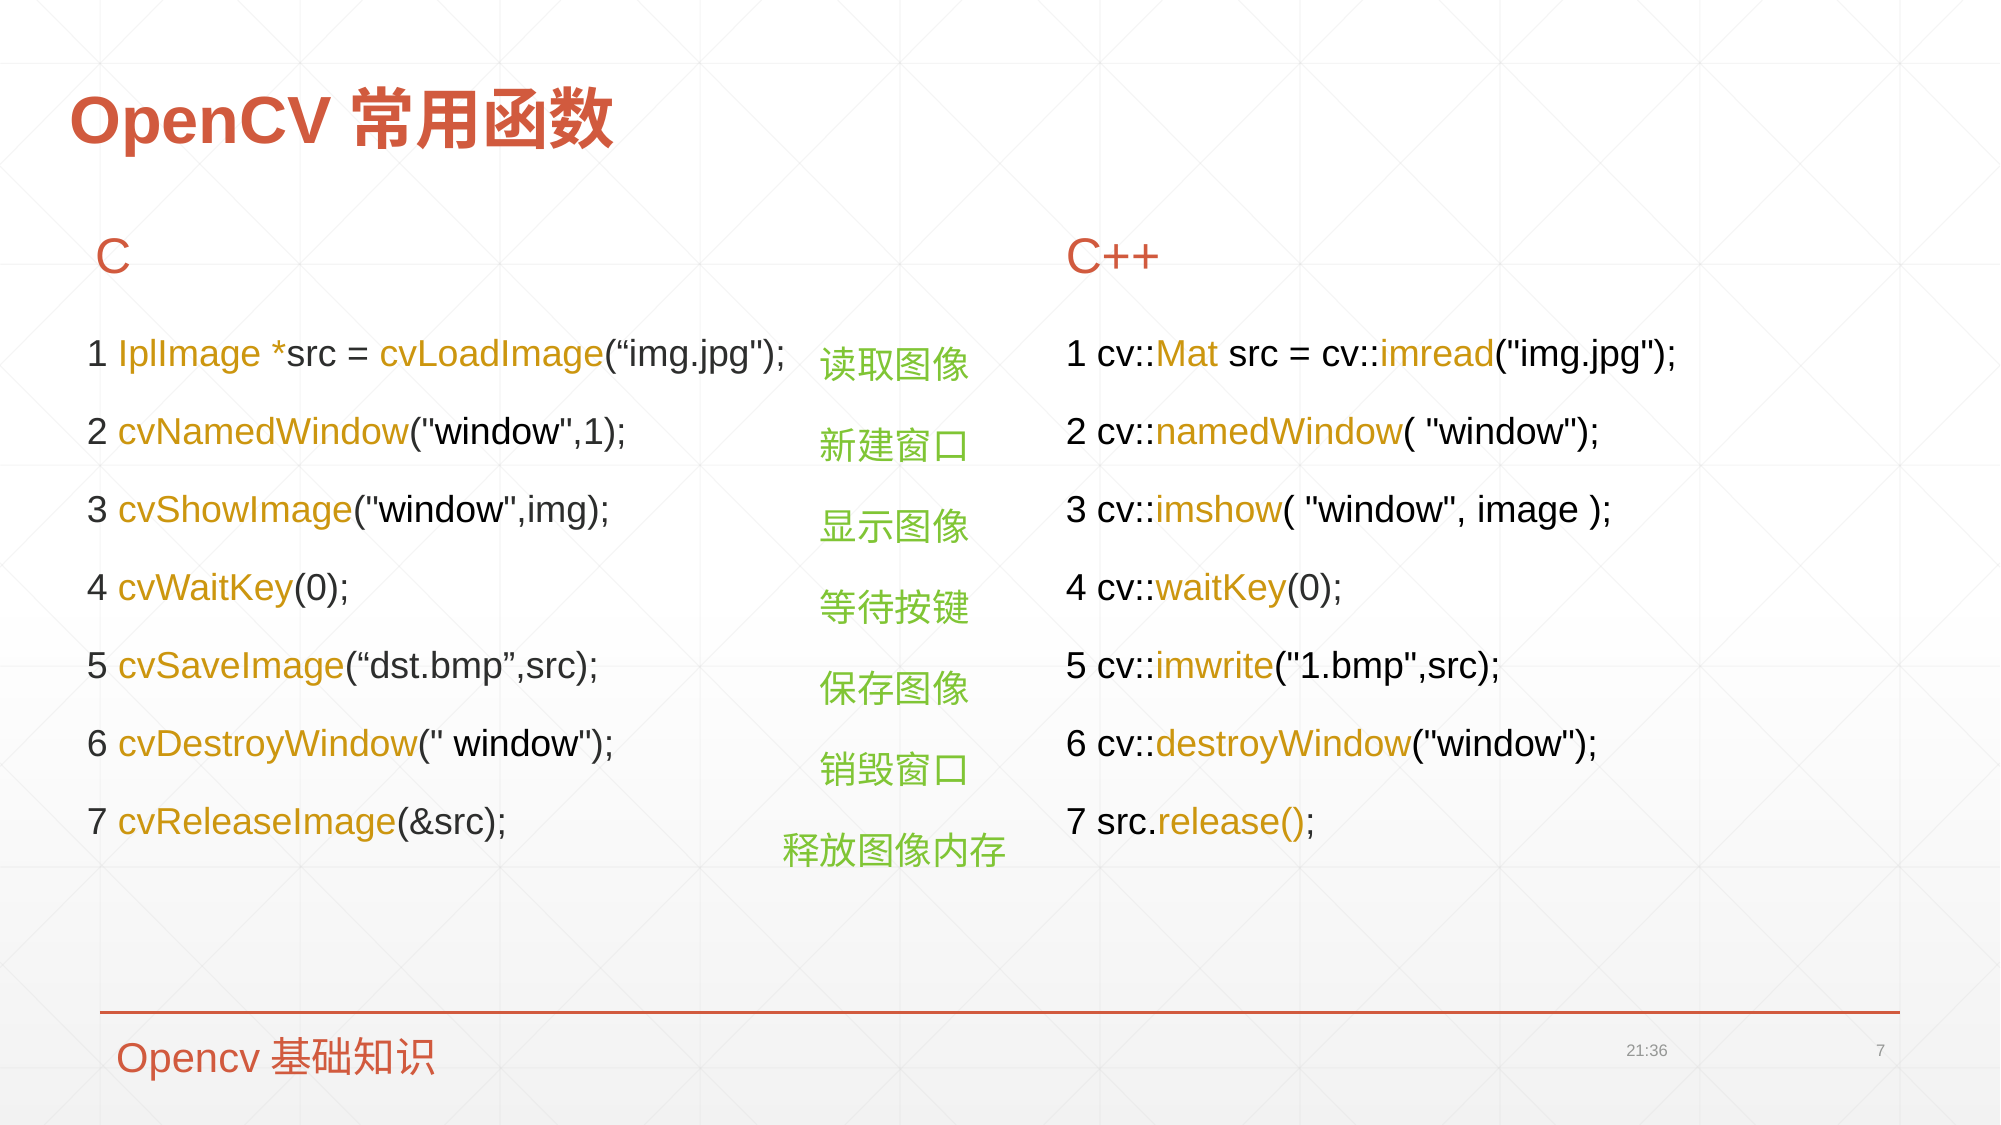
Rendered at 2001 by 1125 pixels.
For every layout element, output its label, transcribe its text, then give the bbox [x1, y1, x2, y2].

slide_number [1524, 1031, 1684, 1069]
text_box 读取图像 新建窗口 显示图像 等待按键 保存图像 销毁窗口 释放图像内存 [767, 297, 1023, 880]
title OpenCV常用函数 [54, 26, 1024, 166]
text_box Opencv基础知识 [101, 1023, 452, 1089]
list 1 cv::Mat src = cv::imread("img.jpg"); 2 cv::namedWindow( "window"); 3 cv::imshow( "window", image ); 4 cv::waitKey(0); 5 cv::imwrite("1.bmp",src); 6 cv::destroyWindow("window"); 7 src.release(); [1050, 326, 2000, 1060]
text_box [71, 644, 103, 751]
slide_number 7 [1749, 1031, 1901, 1069]
list 1 IplImage *src = cvLoadImage(“img.jpg"); 2 cvNamedWindow("window",1); 3 cvShowImage("window",img); 4 cvWaitKey(0); 5 cvSaveImage(“dst.bmp”,src); 6 cvDestroyWindow(" window"); 7 cvReleaseImage(&src); [71, 326, 979, 970]
list C [80, 194, 831, 320]
list C++ [1050, 194, 1801, 320]
